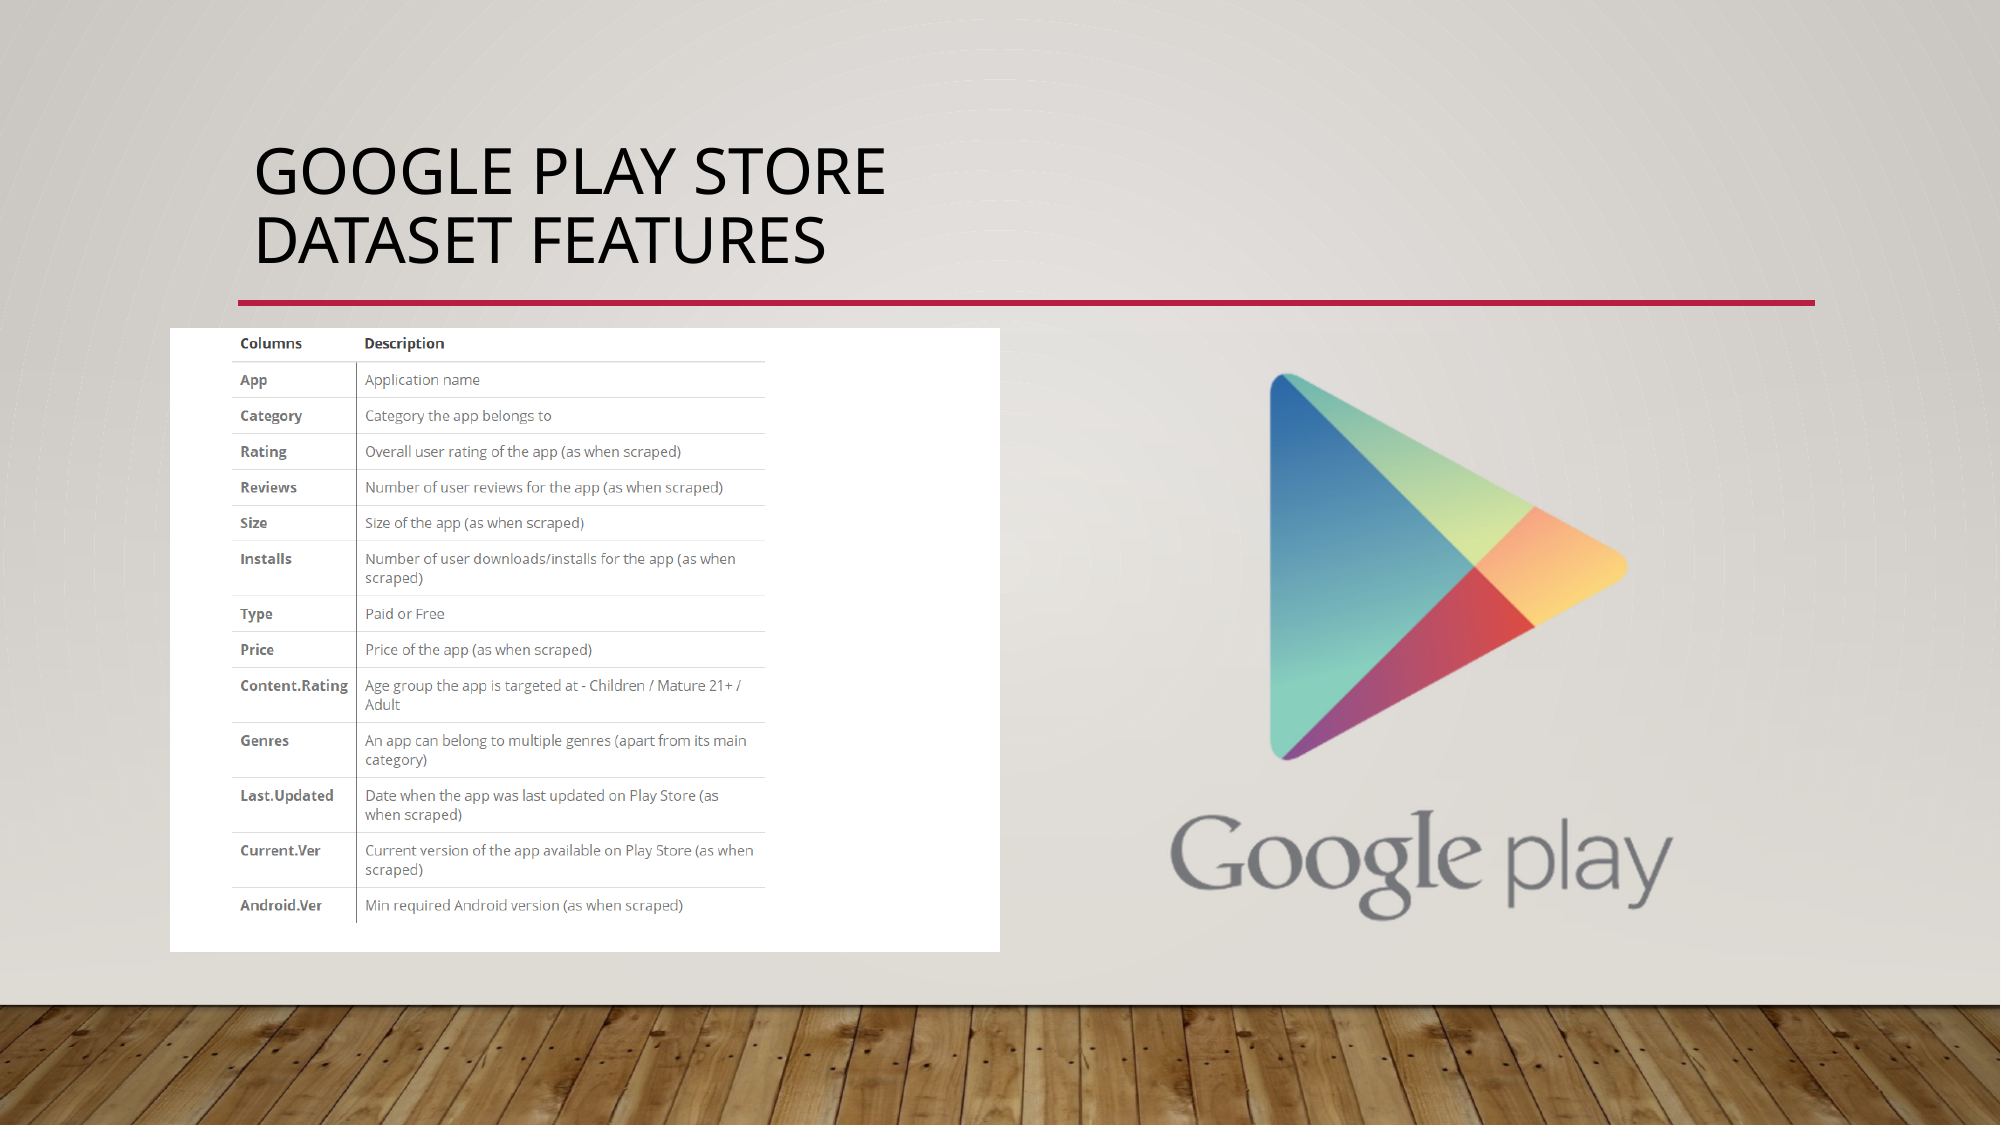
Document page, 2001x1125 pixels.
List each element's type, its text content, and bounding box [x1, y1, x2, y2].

title Google play STORE Dataset Features [238, 131, 924, 305]
picture [170, 328, 1001, 953]
picture [0, 1005, 2000, 1125]
picture [1114, 340, 1727, 953]
